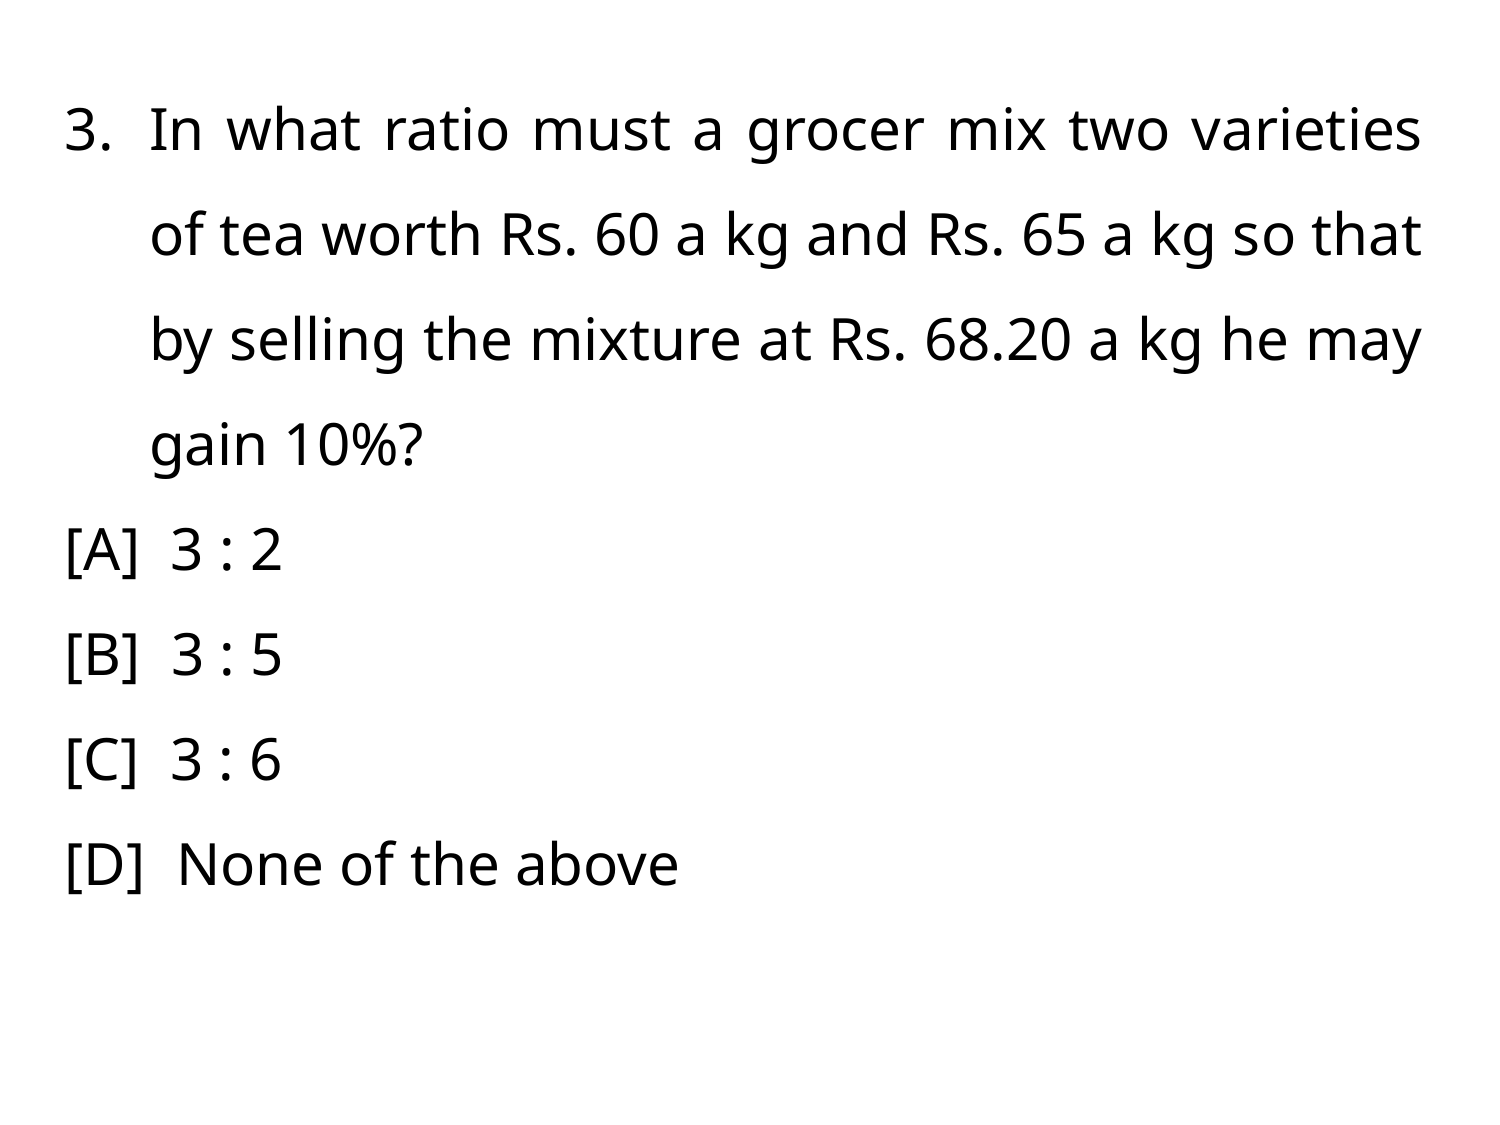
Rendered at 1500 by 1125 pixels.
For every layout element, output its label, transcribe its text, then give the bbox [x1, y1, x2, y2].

text_box In what ratio must a grocer mix two varieties of tea worth Rs. 60 a kg and Rs. 65 a kg so that by selling the mixture at Rs. 68.20 a kg he may gain 10%? [A] 3 : 2 [B] 3 : 5 [C] 3 : 6 [D] None of the above [50, 49, 1438, 905]
